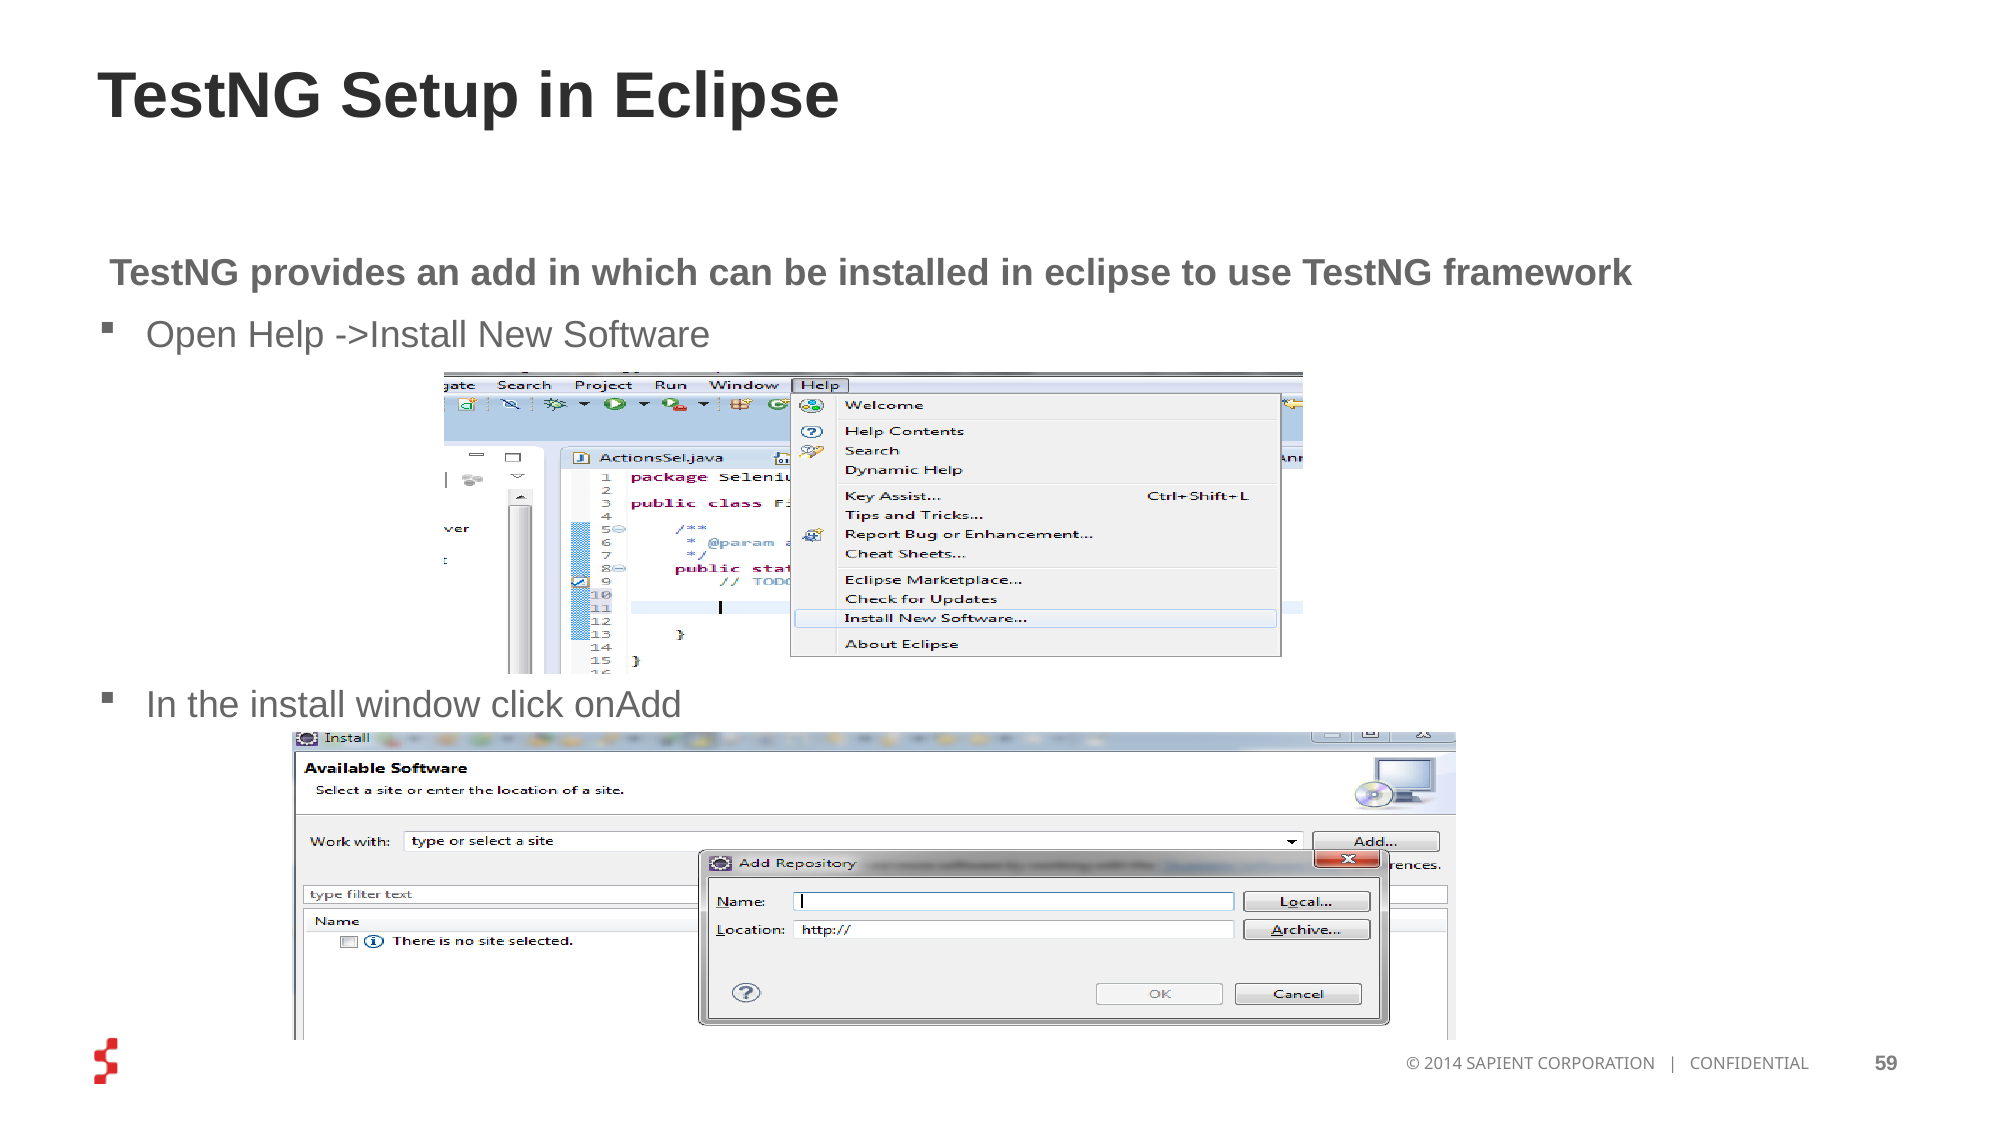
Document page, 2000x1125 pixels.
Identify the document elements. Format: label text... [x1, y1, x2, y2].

picture [444, 371, 1304, 675]
title TestNG Setup in Eclipse [97, 44, 1897, 138]
picture [292, 732, 1456, 1040]
list TestNG provides an add in which can be installed in eclipse to use TestNG framework Open Help ->Install New Software In the install window click onAdd [98, 248, 1899, 1009]
